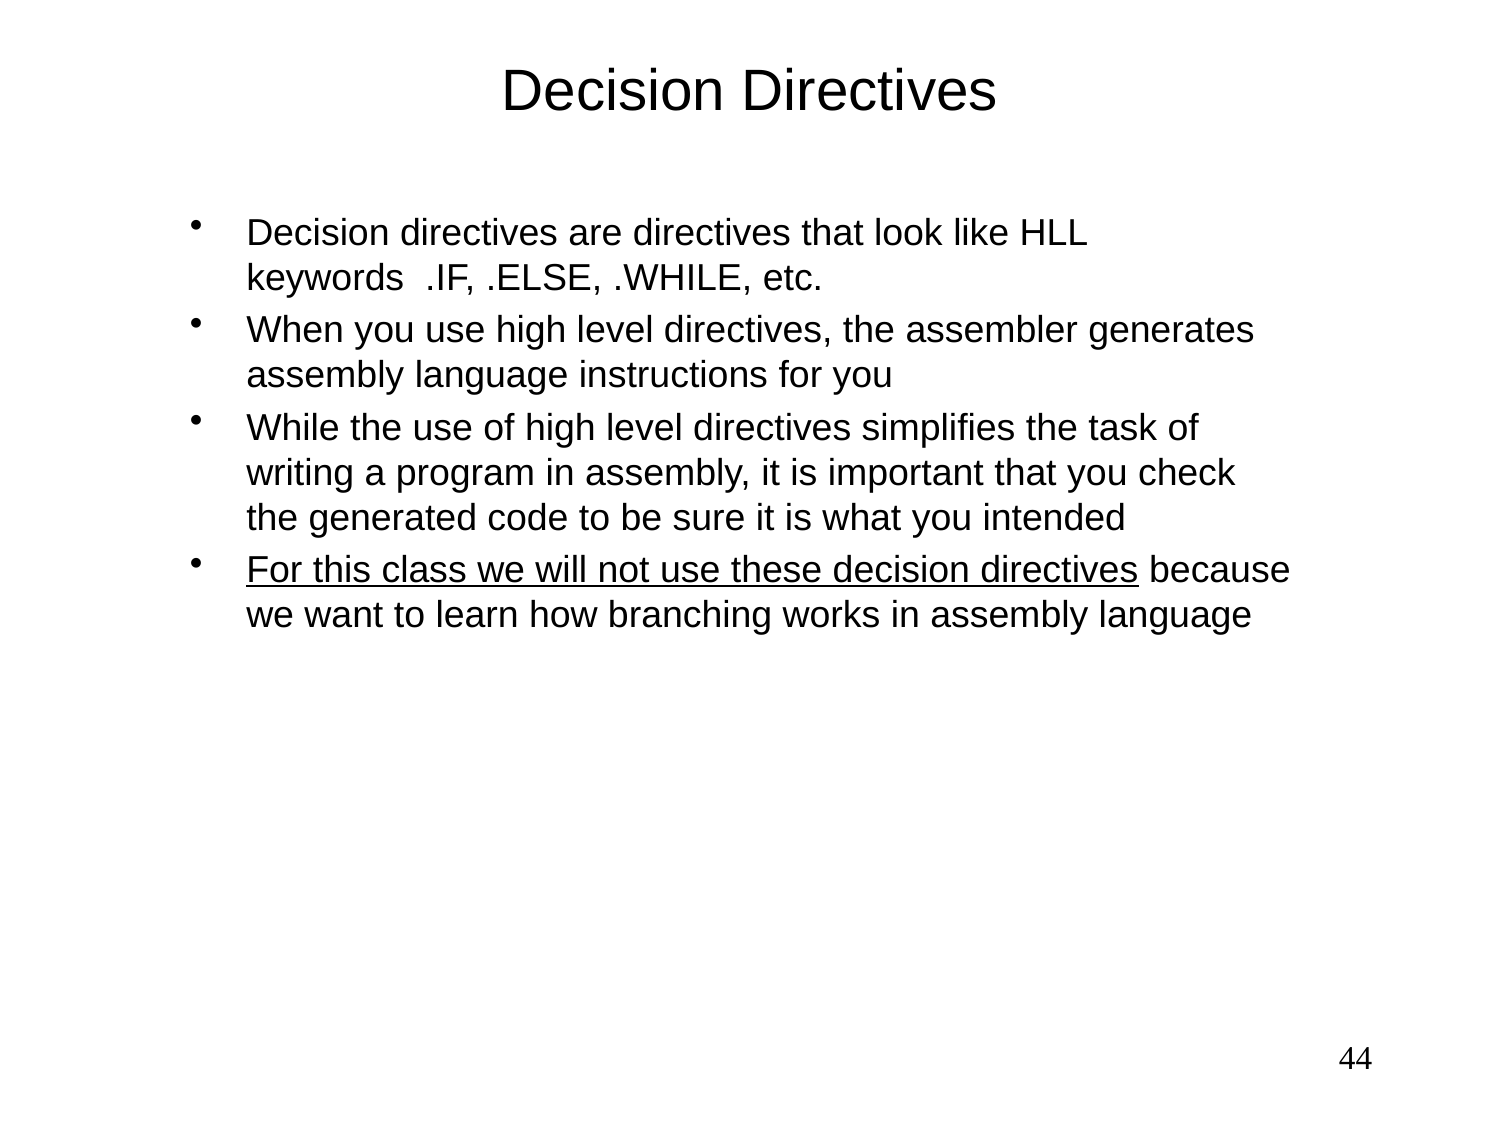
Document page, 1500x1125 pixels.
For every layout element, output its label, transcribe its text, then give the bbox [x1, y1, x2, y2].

title Decision Directives [112, 37, 1388, 138]
list Decision directives are directives that look like HLL keywords .IF, .ELSE, .WHILE, etc. When you use high level directives, the assembler generates assembly language instructions for you While the use of high level directives simplifies the task of writing a program in assembly, it is important that you check the generated code to be sure it is what you intended For this class we will not use these decision directives because we want to learn how branching works in assembly language [174, 199, 1313, 813]
slide_number 44 [1224, 1024, 1388, 1088]
